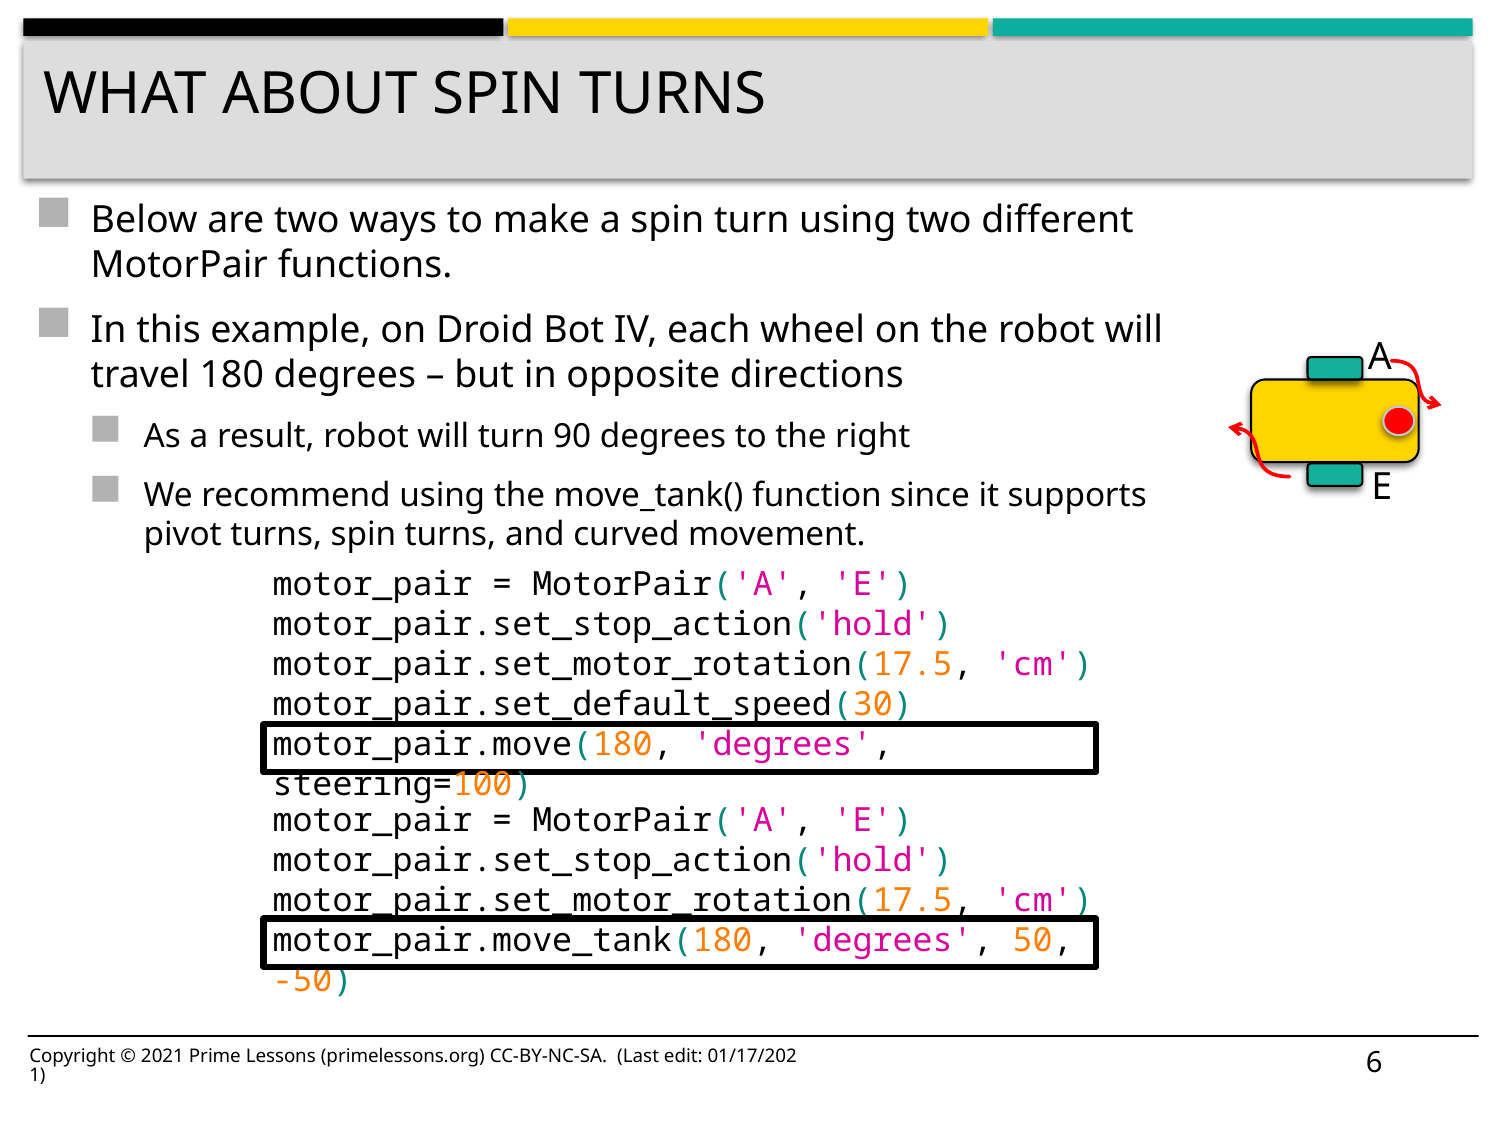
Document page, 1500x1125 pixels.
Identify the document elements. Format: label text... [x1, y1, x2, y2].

text_box motor_pair = MotorPair('A', 'E') motor_pair.set_stop_action('hold') motor_pair.set_motor_rotation(17.5, 'cm') motor_pair.set_default_speed(30) motor_pair.move(180, 'degrees', steering=100) [258, 555, 1117, 790]
text_box motor_pair = MotorPair('A', 'E') motor_pair.set_stop_action('hold') motor_pair.set_motor_rotation(17.5, 'cm') motor_pair.move_tank(180, 'degrees', 50, -50) [258, 790, 1117, 1006]
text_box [1227, 324, 1443, 516]
text_box [262, 917, 1098, 969]
footer Copyright © 2021 Prime Lessons (primelessons.org) CC-BY-NC-SA. (Last edit: 01/17/2021) [14, 1036, 814, 1097]
slide_number 6 [1351, 1036, 1478, 1097]
title WHAT ABOUT SPIN TURNS [28, 48, 1464, 172]
list Below are two ways to make a spin turn using two different MotorPair functions. In this example, on Droid Bot IV, each wheel on the robot will travel 180 degrees – but in opposite directions As a result, robot will turn 90 degrees to the right We recommend using the move_tank() function since it supports pivot turns, spin turns, and curved movement. [25, 187, 1237, 802]
